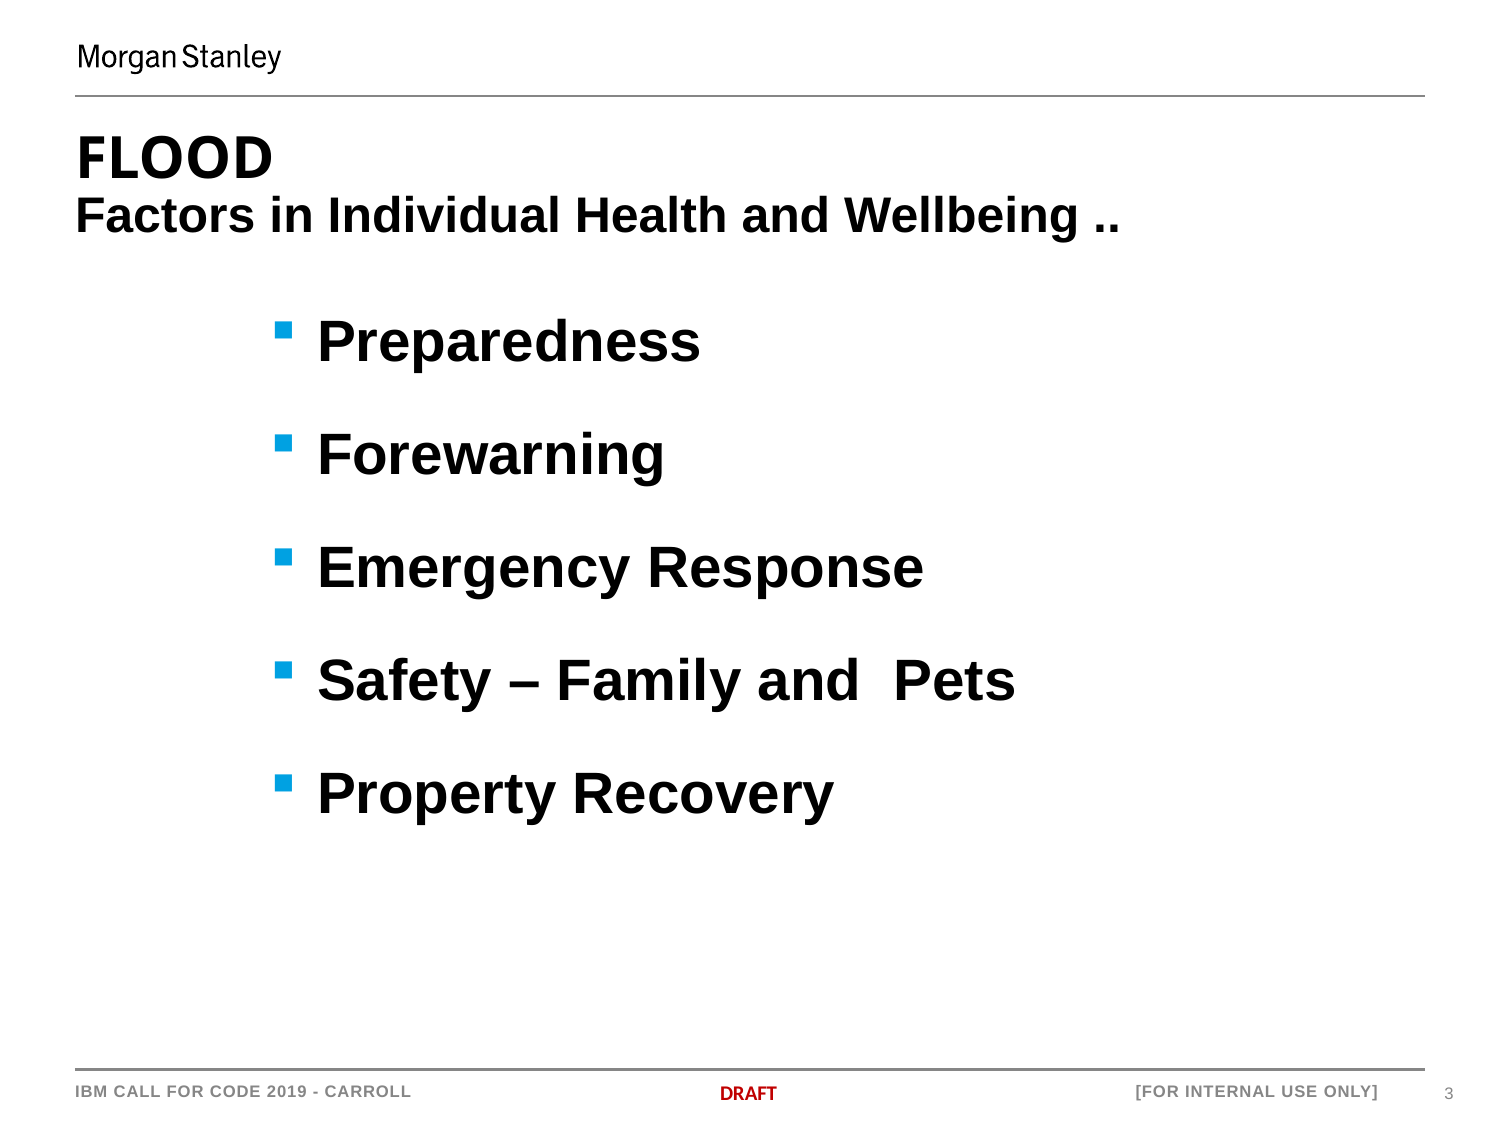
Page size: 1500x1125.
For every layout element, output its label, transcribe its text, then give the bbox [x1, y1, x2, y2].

text_box Factors in Individual Health and Wellbeing .. [75, 182, 1424, 243]
title FLOOD [75, 120, 1424, 182]
list Preparedness Forewarning Emergency Response Safety – Family and Pets Property Recovery [270, 289, 1089, 963]
